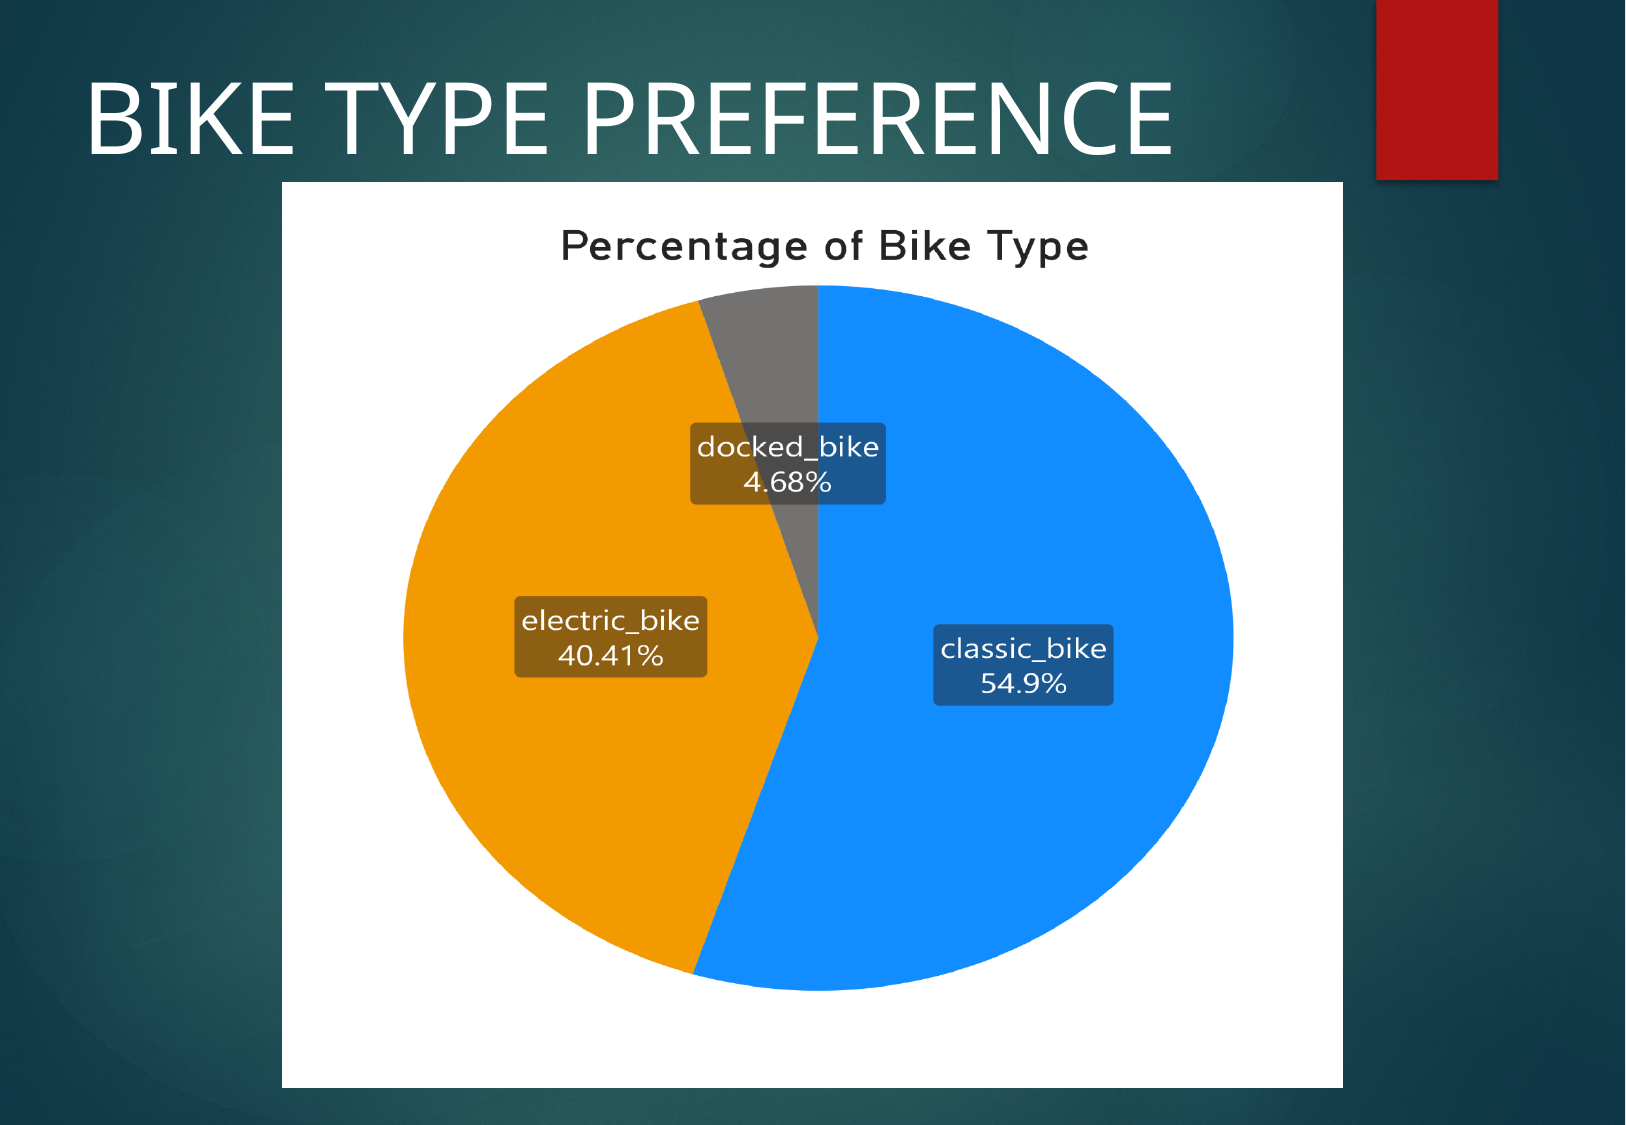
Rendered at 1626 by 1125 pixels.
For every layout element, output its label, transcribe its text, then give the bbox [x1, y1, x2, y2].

subtitle Bike Type Preference [67, 47, 1362, 189]
picture [282, 182, 1343, 1088]
